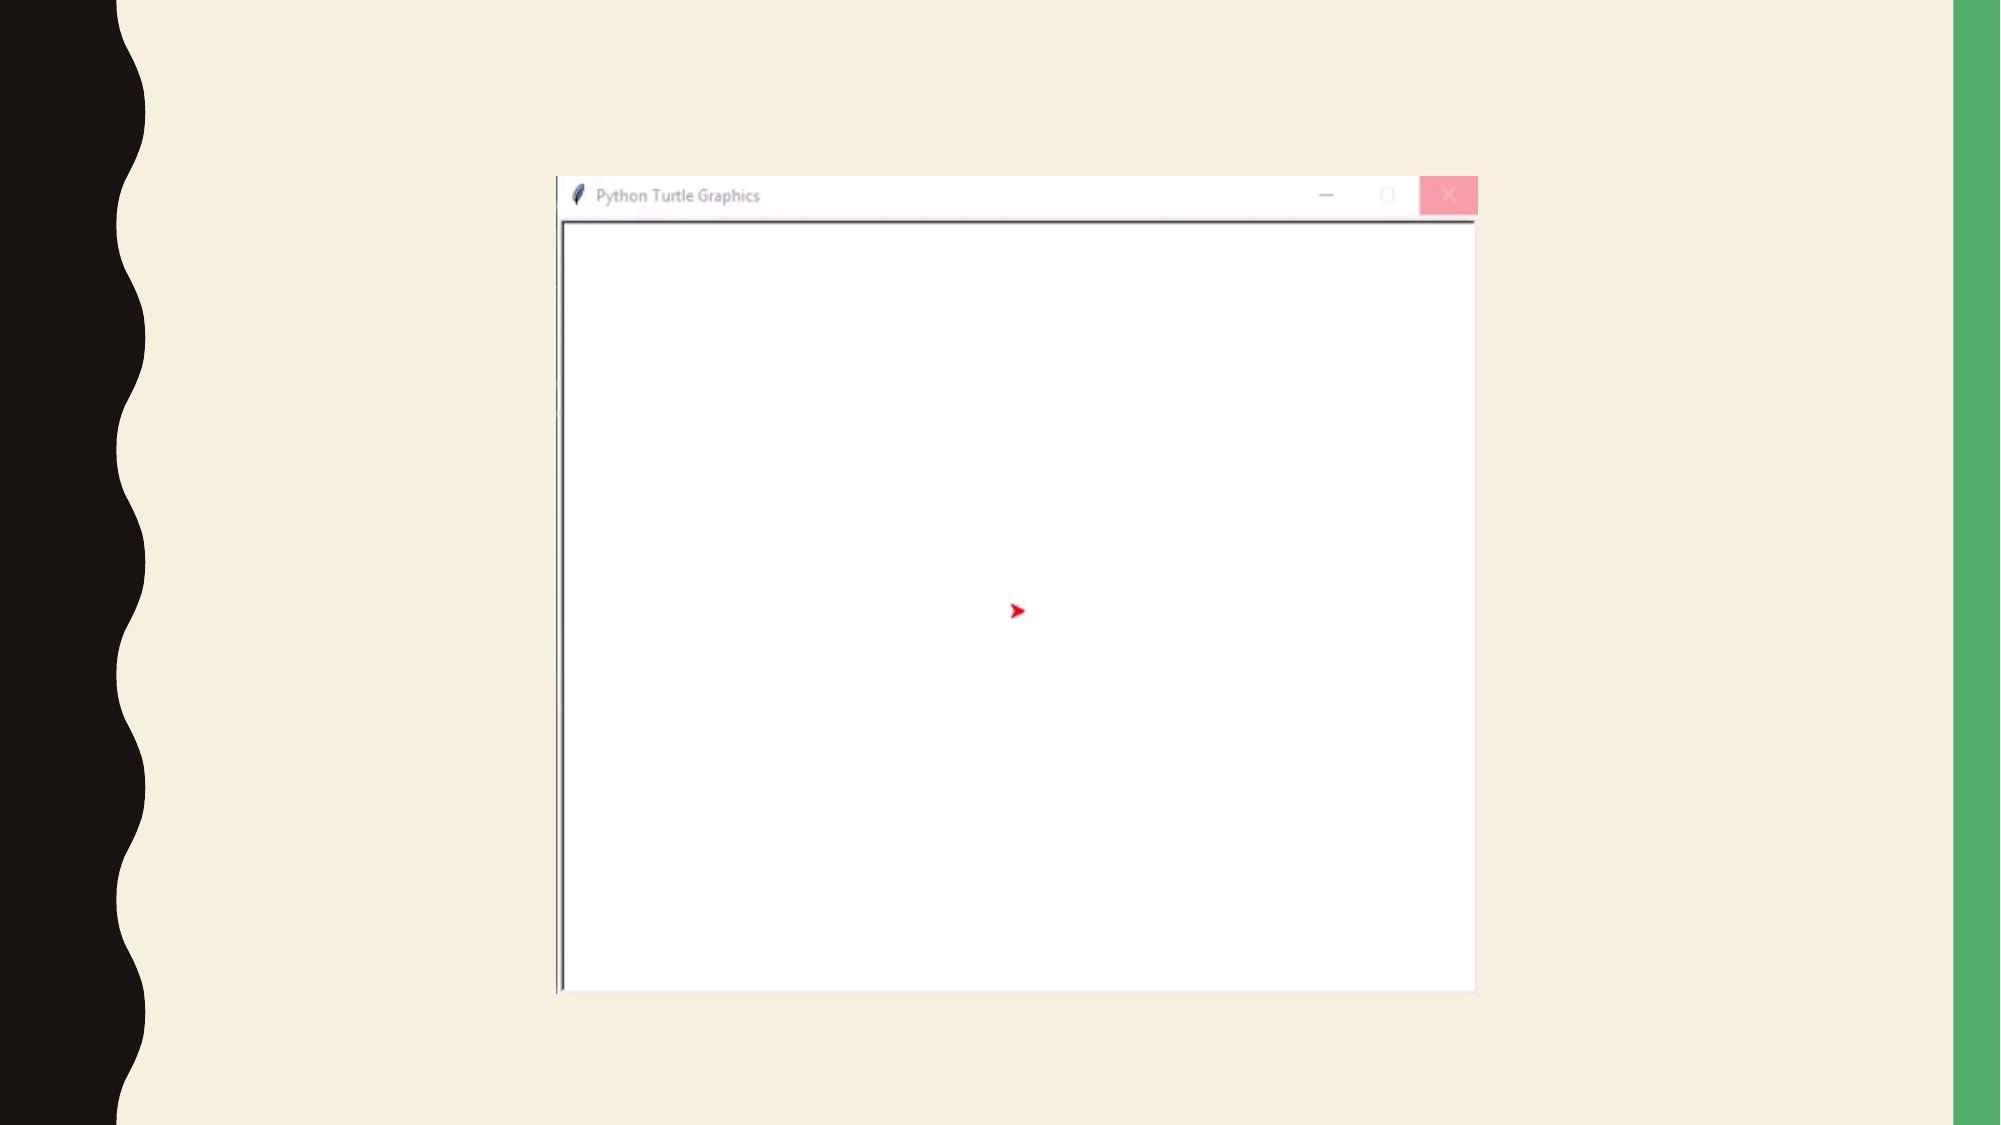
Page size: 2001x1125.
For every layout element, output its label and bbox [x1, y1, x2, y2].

picture [556, 176, 1478, 994]
